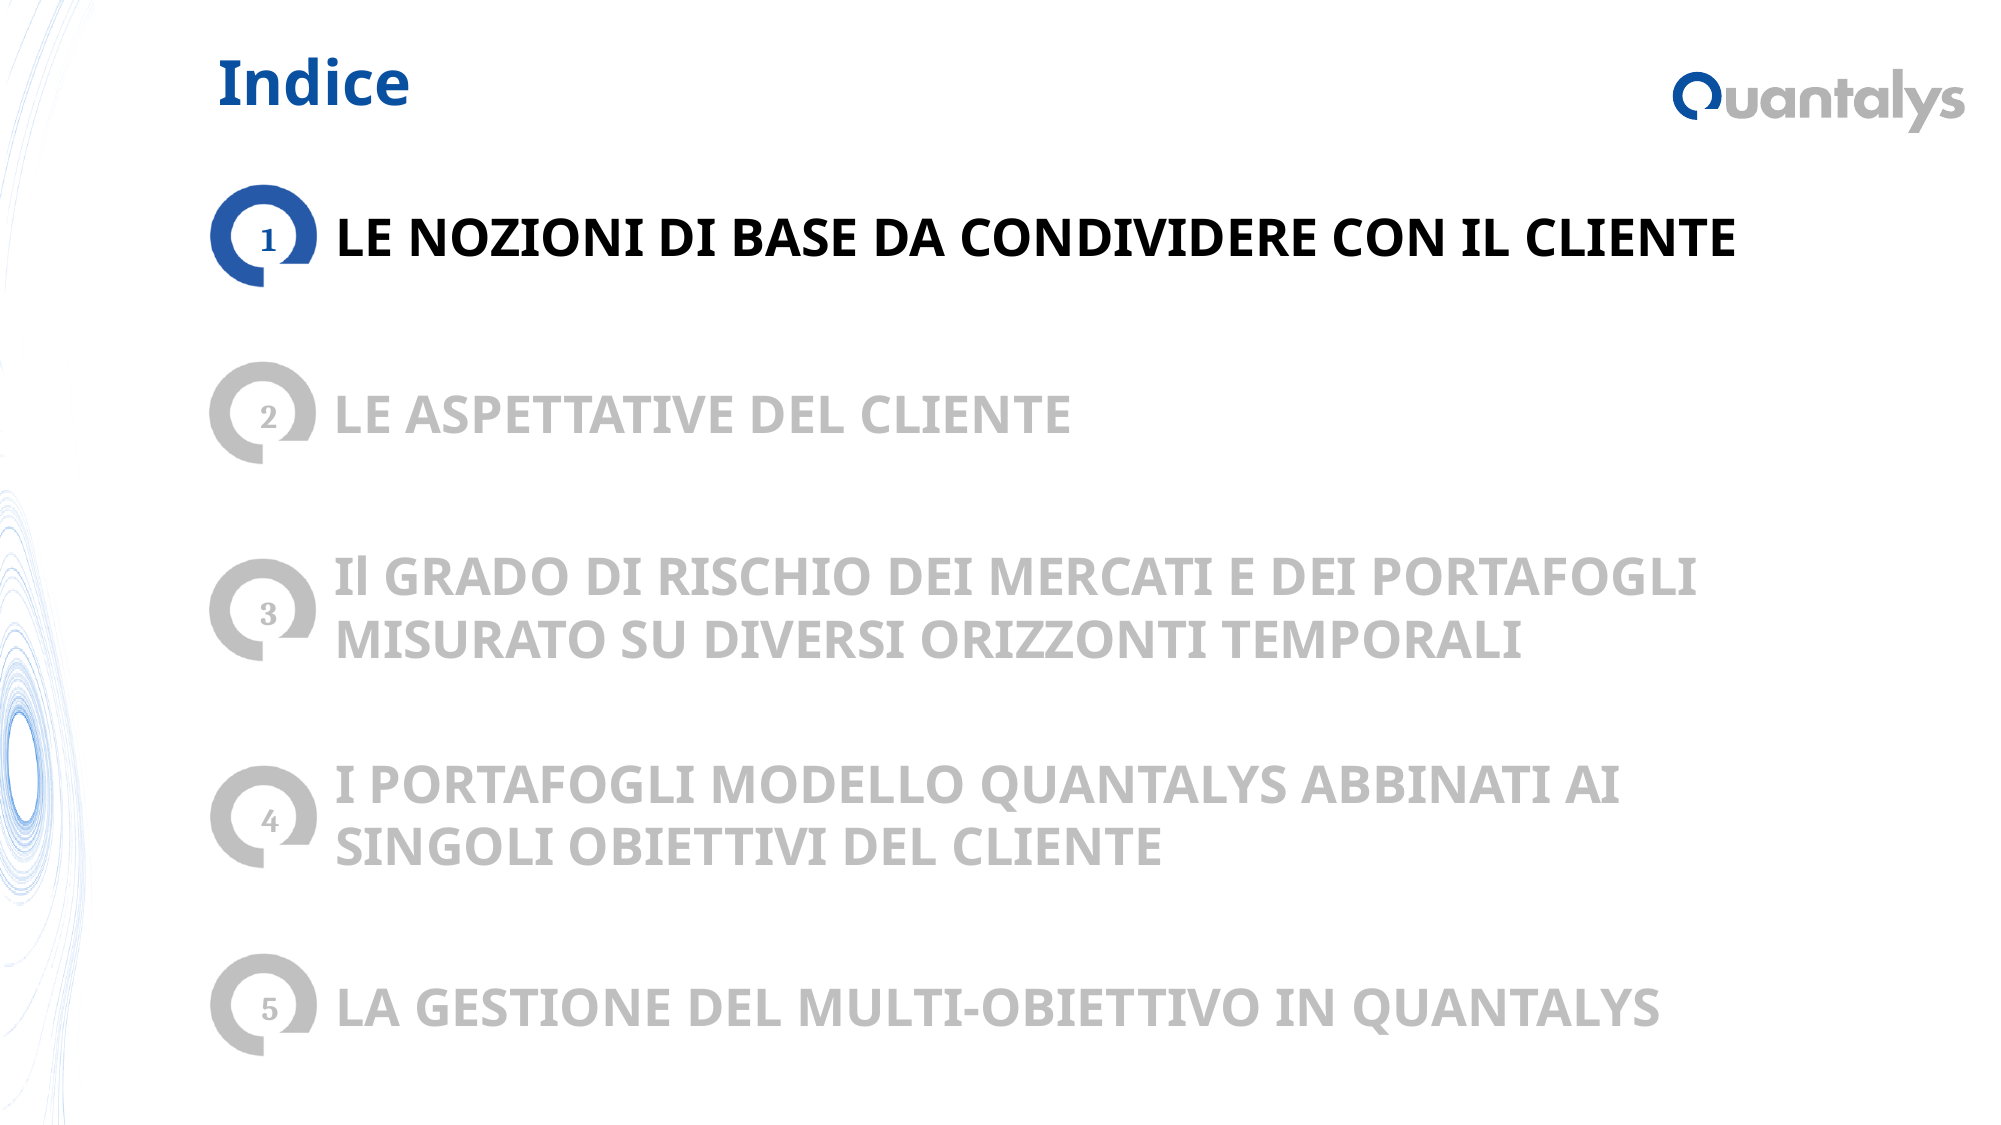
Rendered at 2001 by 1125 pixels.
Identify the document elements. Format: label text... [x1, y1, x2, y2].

picture [0, 0, 94, 1125]
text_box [207, 950, 1701, 1062]
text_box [207, 181, 1793, 293]
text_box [207, 742, 1643, 885]
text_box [206, 358, 1102, 470]
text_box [206, 535, 1874, 677]
title Indice [203, 29, 1213, 141]
